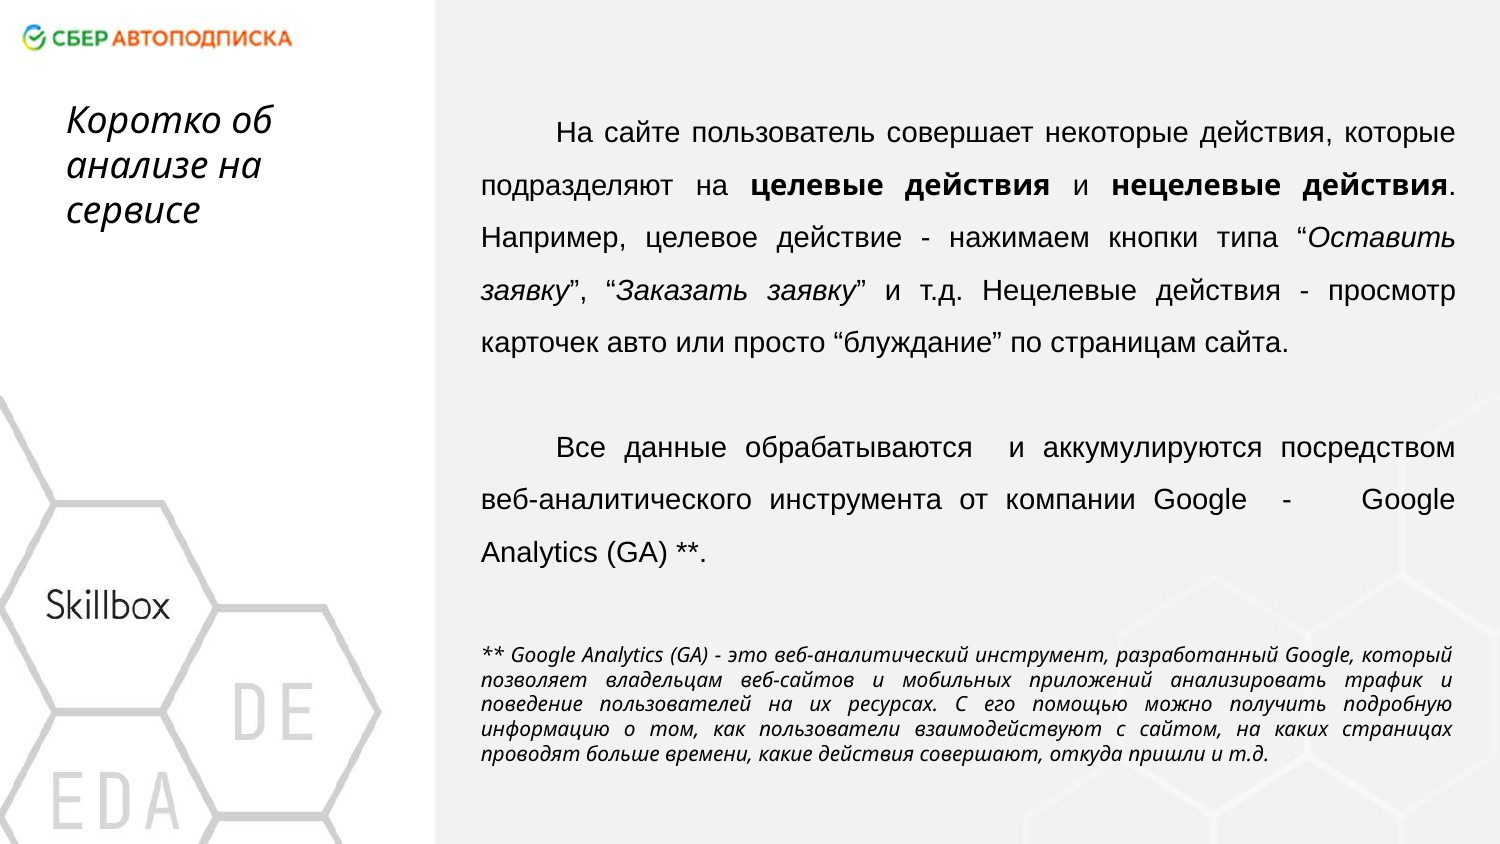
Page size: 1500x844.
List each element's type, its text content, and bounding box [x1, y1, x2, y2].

text_box На сайте пользователь совершает некоторые действия, которые подразделяют на целевые действия и нецелевые действия. Например, целевое действие - нажимаем кнопки типа “Оставить заявку”, “Заказать заявку” и т.д. Нецелевые действия - просмотр карточек авто или просто “блуждание” по страницам сайта. Все данные обрабатываются и аккумулируются посредством веб-аналитического инструмента от компании Google - Google Analytics (GA) **. [465, 80, 1472, 583]
text_box Коротко об анализе на сервисе [50, 80, 352, 246]
text_box ** Google Analytics (GA) - это веб-аналитический инструмент, разработанный Google, который позволяет владельцам веб-сайтов и мобильных приложений анализировать трафик и поведение пользователей на их ресурсах. С его помощью можно получить подробную информацию о том, как пользователи взаимодействуют с сайтом, на каких страницах проводят больше времени, какие действия совершают, откуда пришли и т.д. [465, 626, 1468, 782]
picture [0, 0, 1500, 844]
